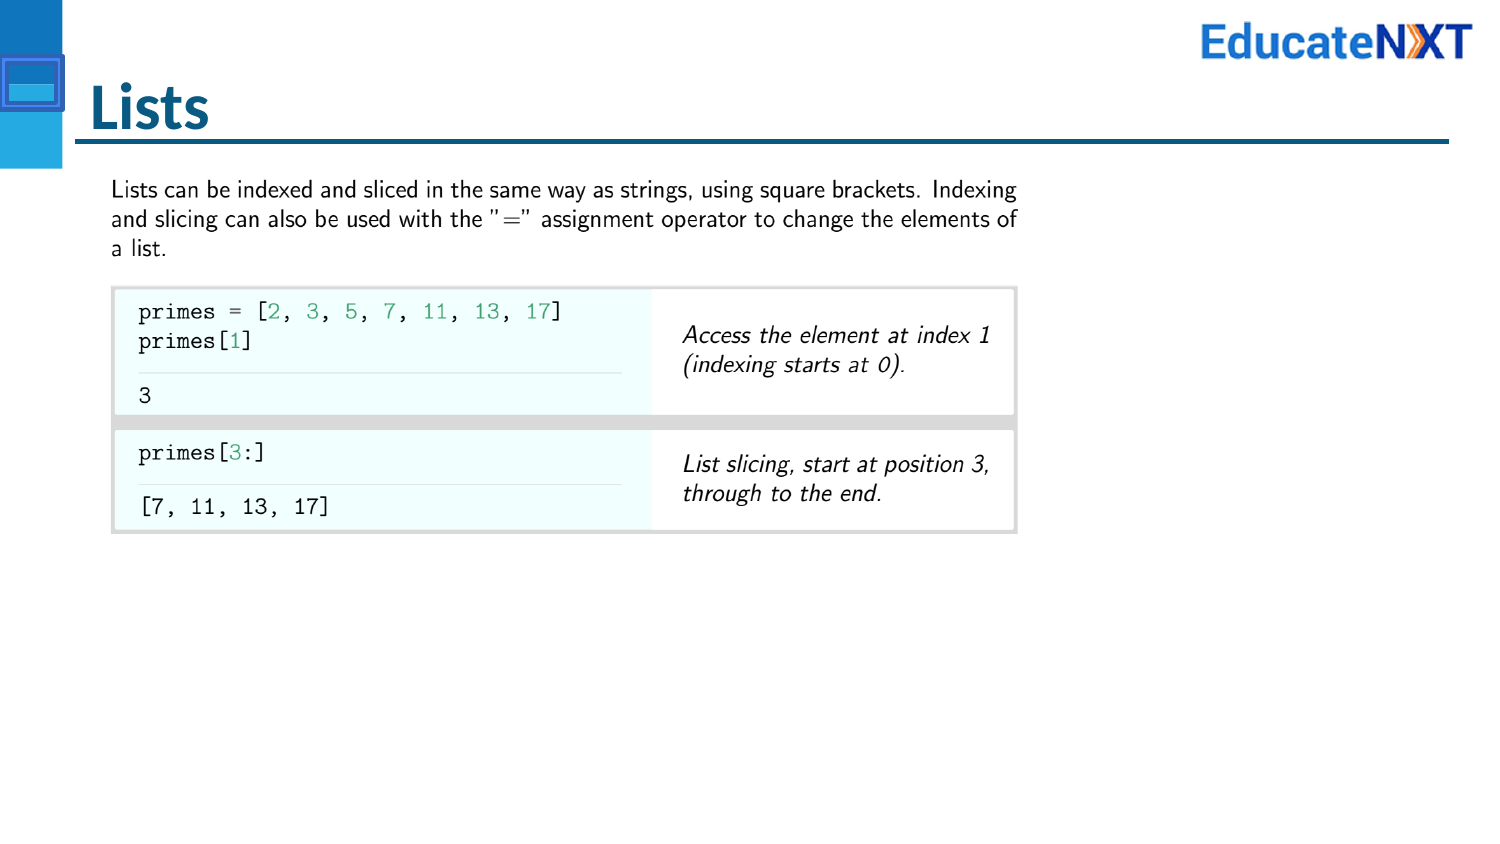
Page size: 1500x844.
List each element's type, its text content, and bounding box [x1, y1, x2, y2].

text_box [0, 54, 65, 112]
title Lists [75, 47, 1339, 142]
picture [1168, 0, 1500, 82]
picture [90, 162, 1026, 534]
